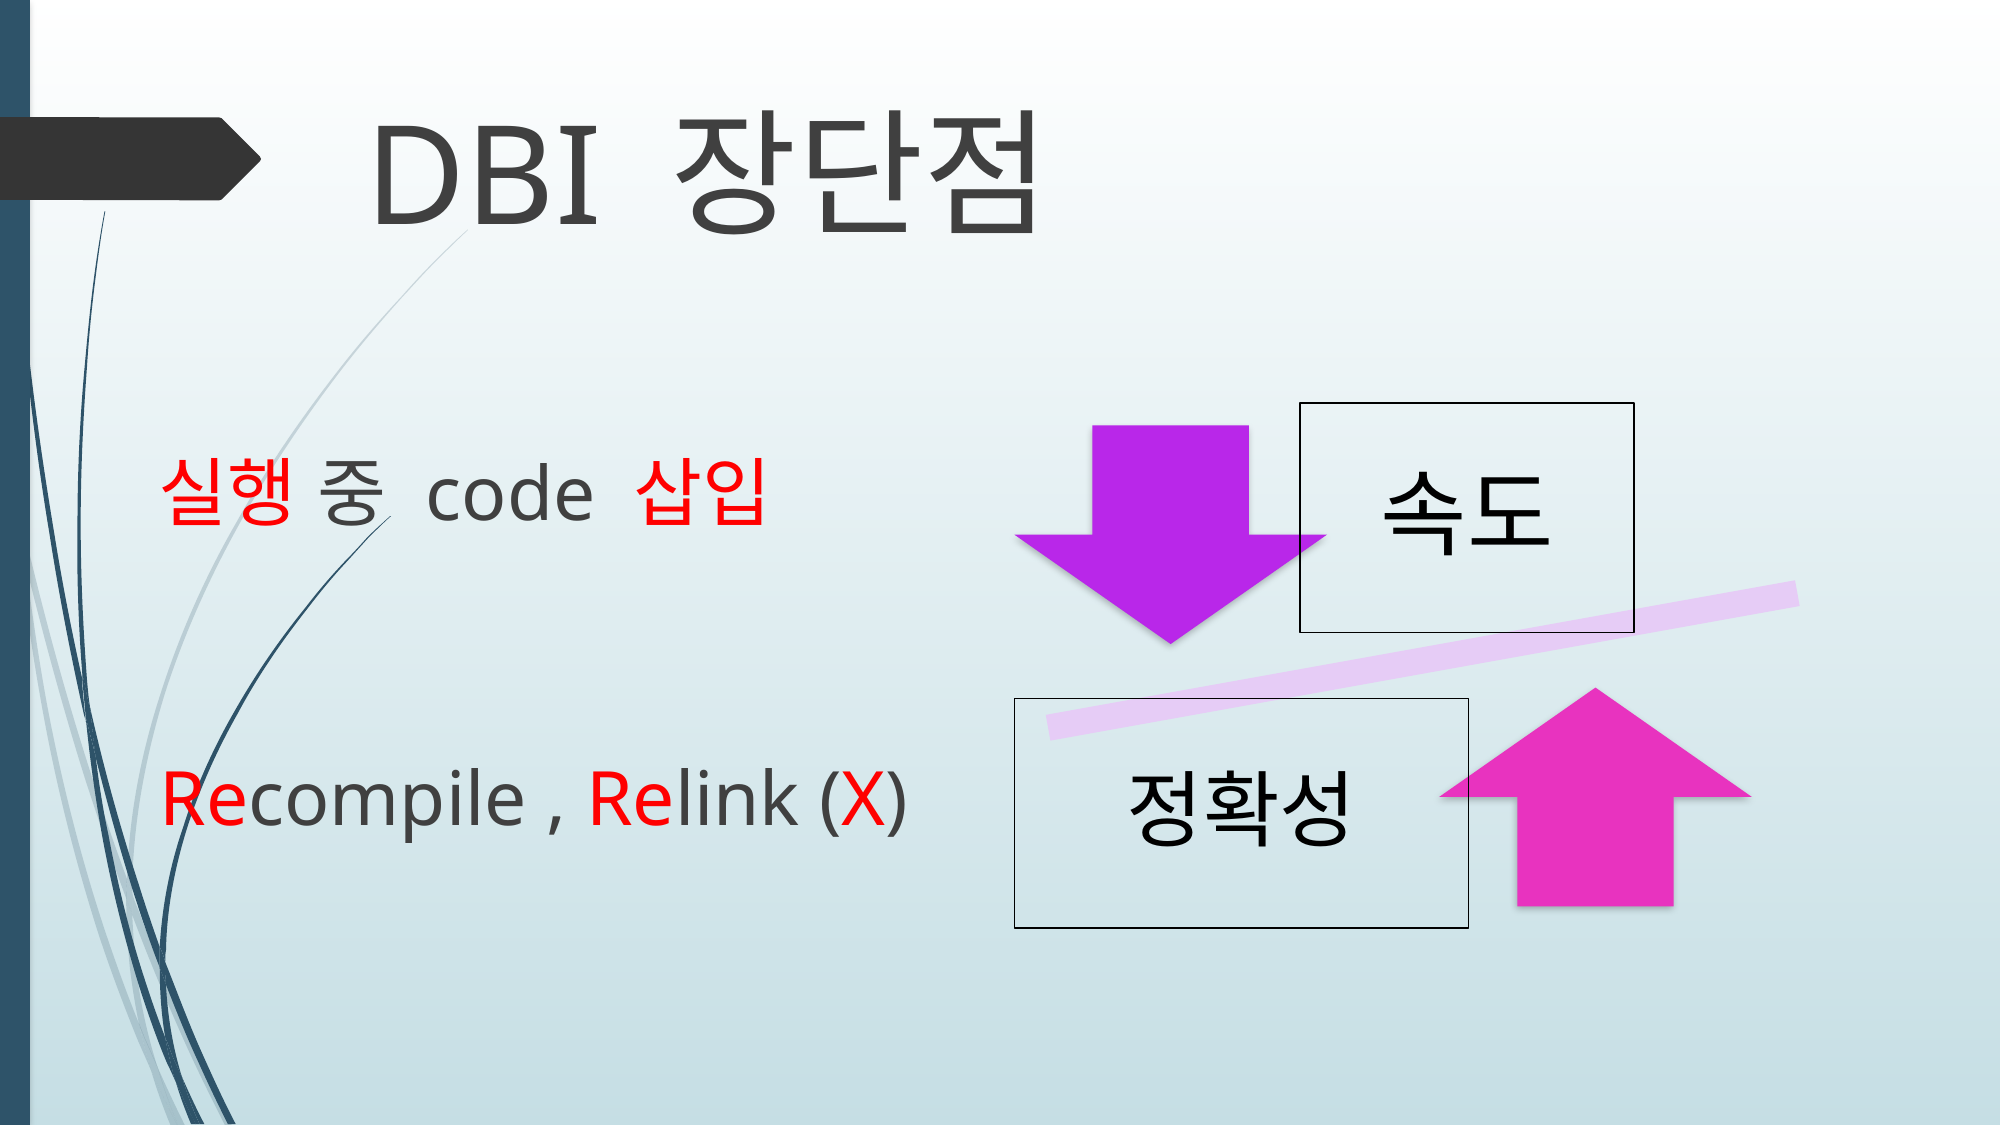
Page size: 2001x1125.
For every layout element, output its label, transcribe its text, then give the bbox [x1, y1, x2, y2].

list DBI 장단점 [350, 79, 1290, 311]
text_box [1469, 687, 1752, 907]
text_box [1014, 425, 1299, 645]
text_box 정확성 [1014, 698, 1469, 929]
text_box 실행 중 code 삽입 [143, 438, 906, 622]
text_box 속도 [1299, 402, 1635, 633]
text_box Recompile , Relink (X) [144, 743, 984, 971]
text_box [1139, 580, 1800, 698]
